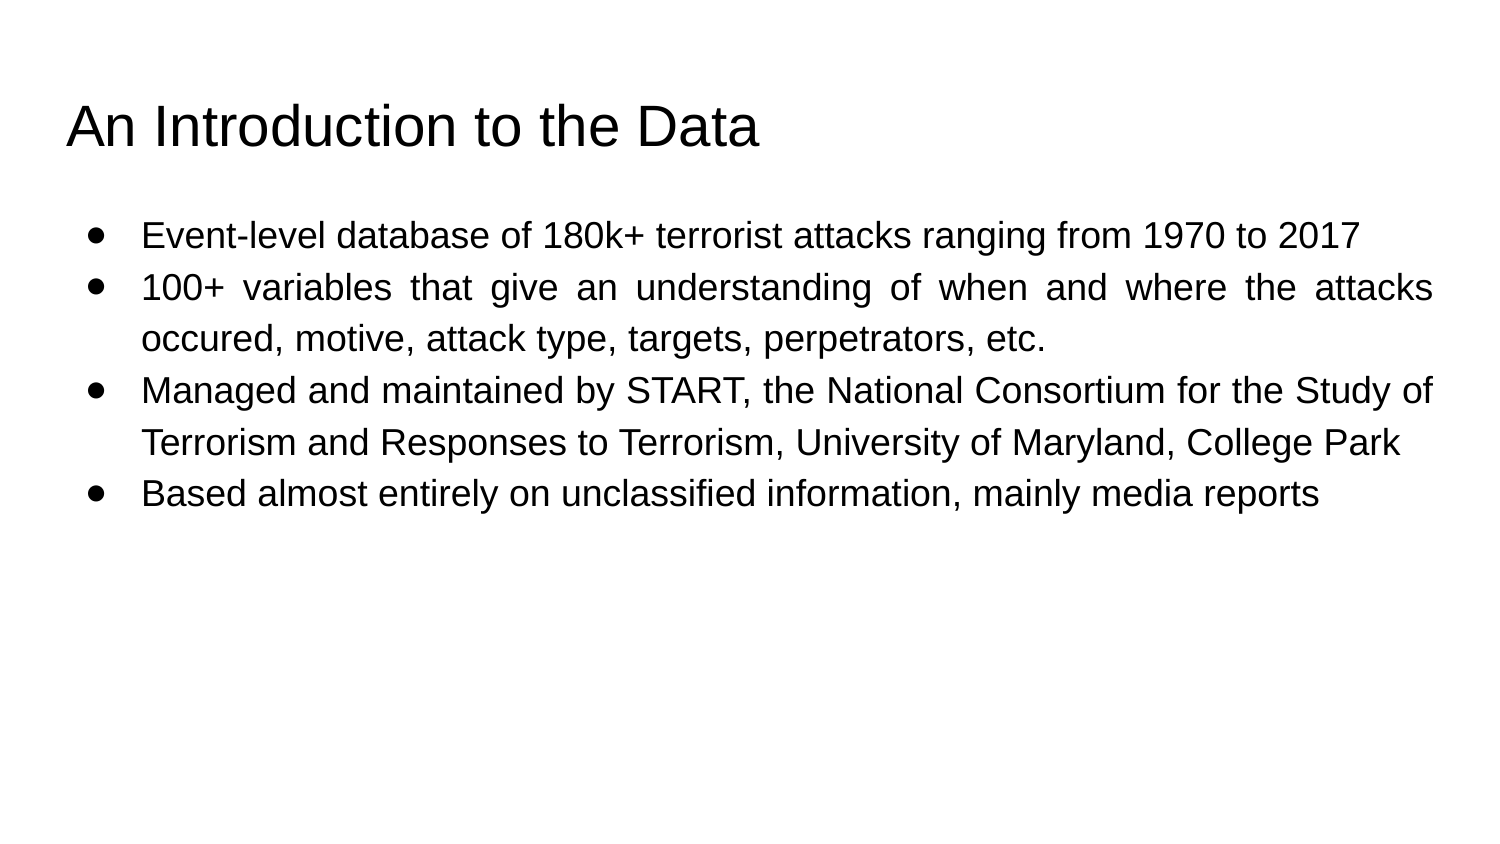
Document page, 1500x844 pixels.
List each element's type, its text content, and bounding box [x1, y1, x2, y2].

title An Introduction to the Data [51, 72, 1449, 167]
list Event-level database of 180k+ terrorist attacks ranging from 1970 to 2017 100+ variables that give an understanding of when and where the attacks occured, motive, attack type, targets, perpetrators, etc. Managed and maintained by START, the National Consortium for the Study of Terrorism and Responses to Terrorism, University of Maryland, College Park Based almost entirely on unclassified information, mainly media reports [51, 189, 1449, 750]
